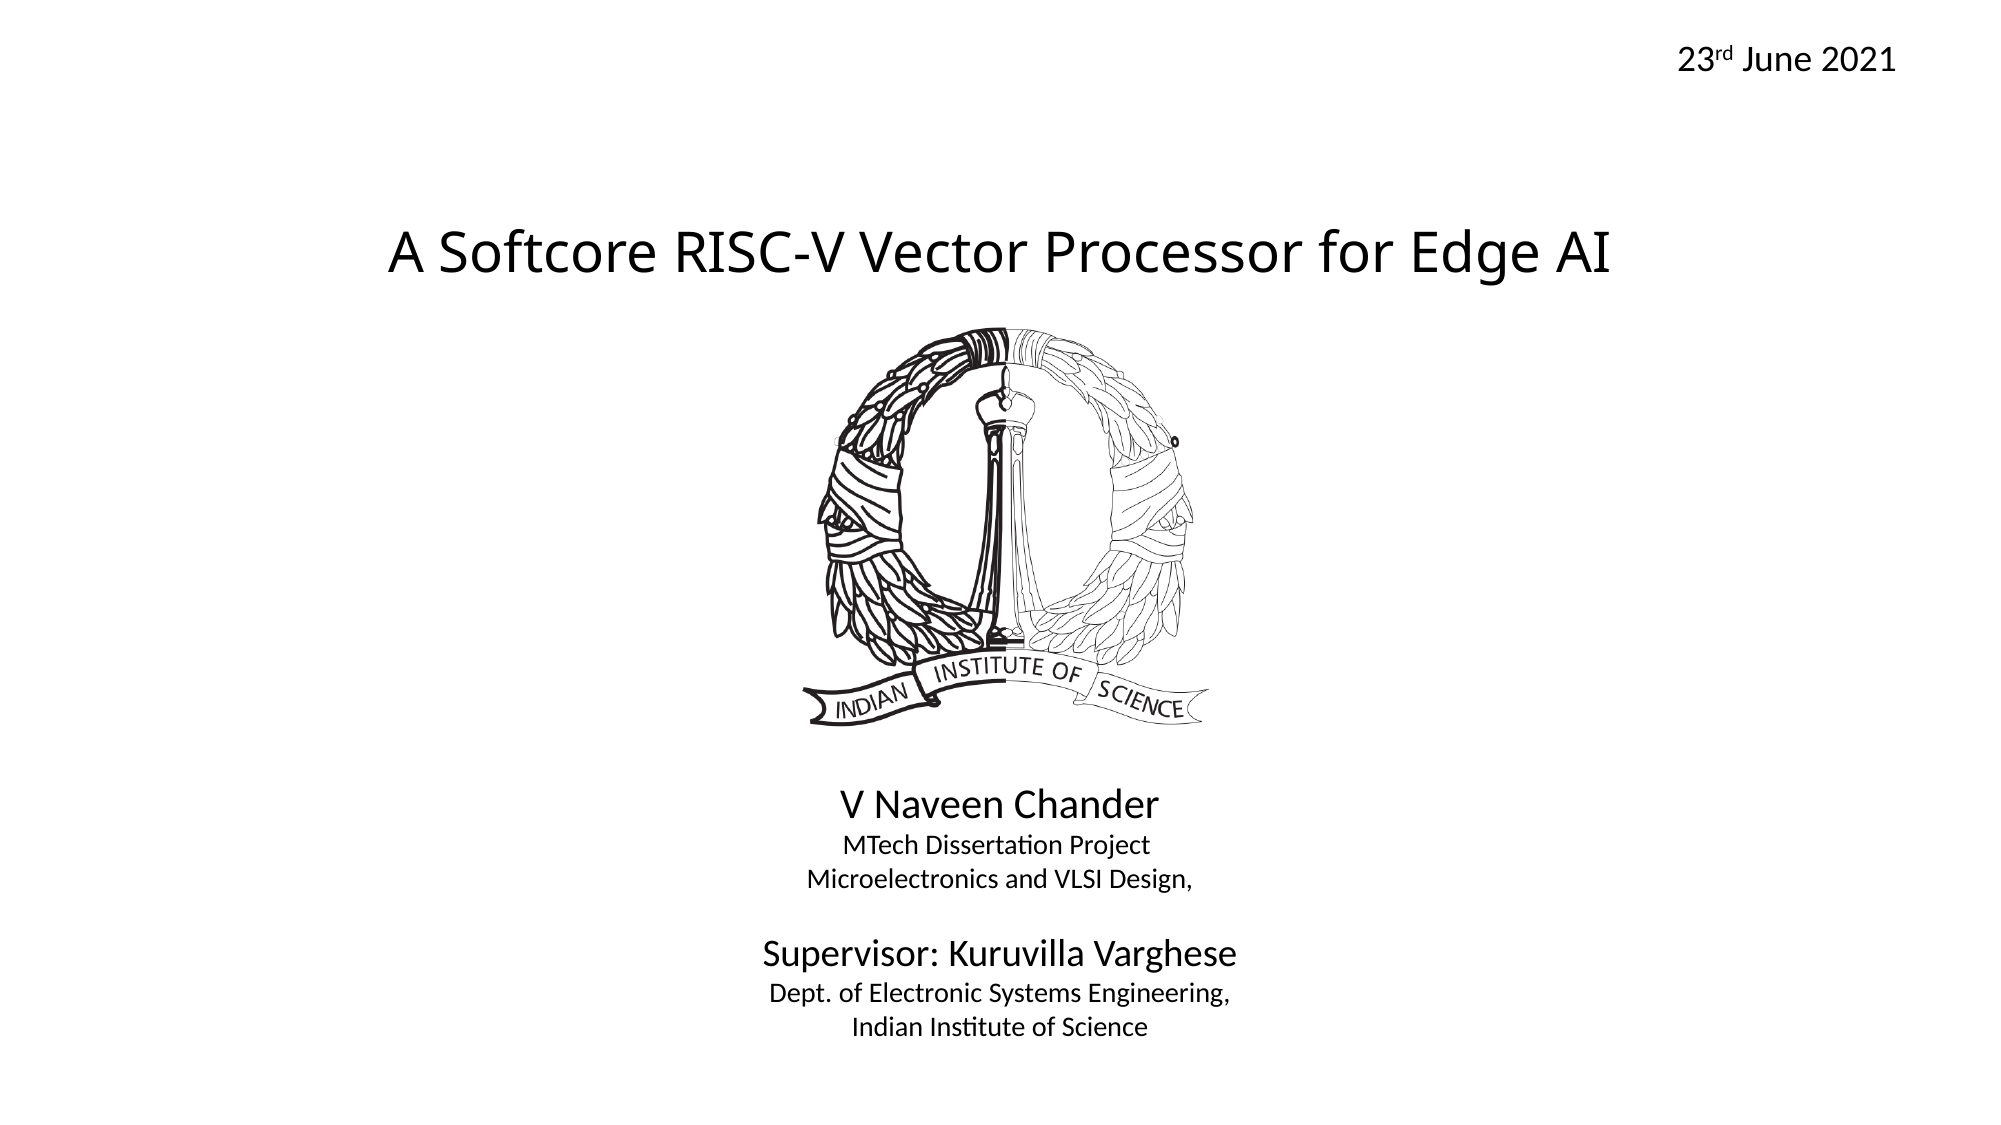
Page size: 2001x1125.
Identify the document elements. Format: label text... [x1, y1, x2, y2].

picture [759, 299, 1241, 749]
subtitle V Naveen Chander MTech Dissertation Project Microelectronics and VLSI Design, Supervisor: Kuruvilla Varghese Dept. of Electronic Systems Engineering, Indian Institute of Science [249, 653, 1750, 1055]
title A Softcore RISC-V Vector Processor for Edge AI [249, 184, 1750, 293]
text_box 23rd June 2021 [1662, 26, 1970, 87]
